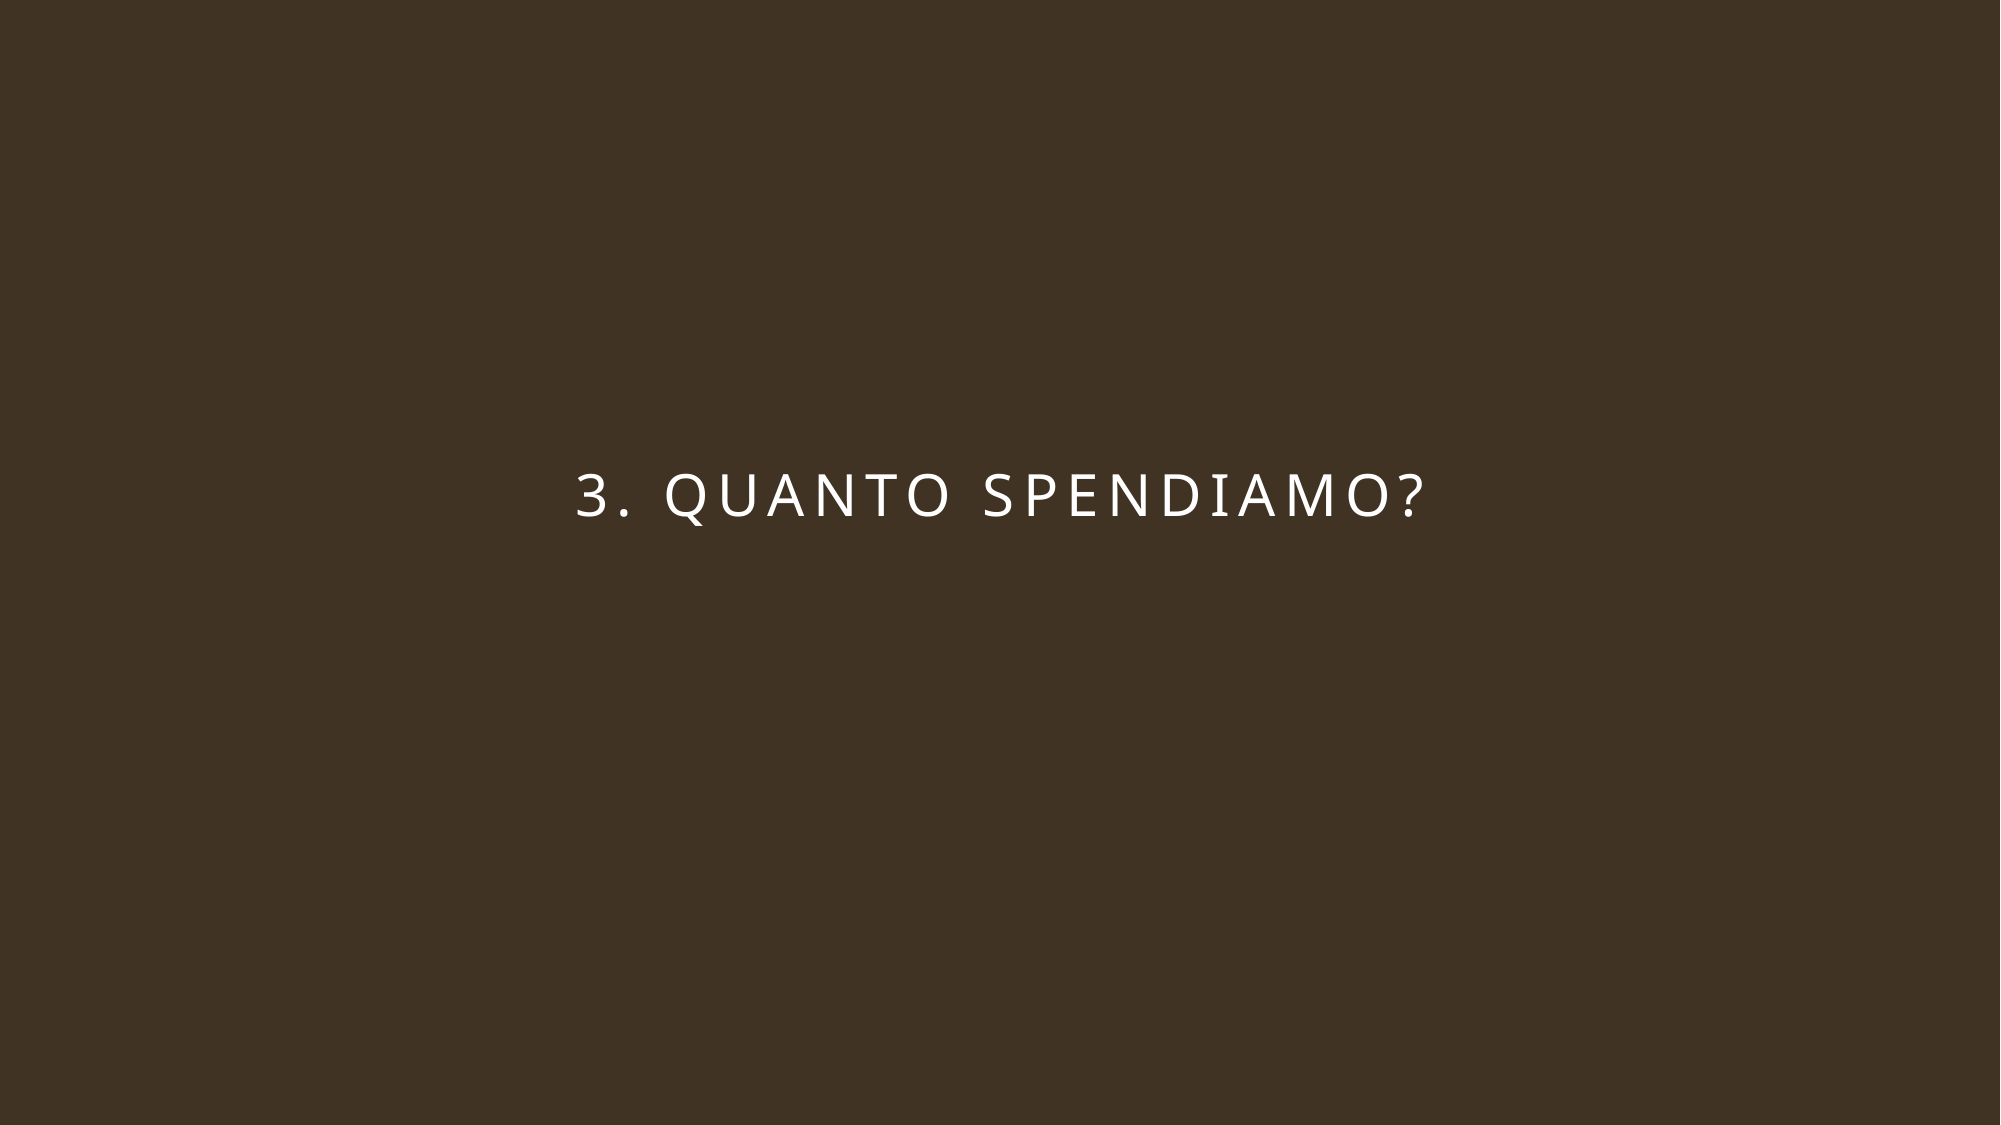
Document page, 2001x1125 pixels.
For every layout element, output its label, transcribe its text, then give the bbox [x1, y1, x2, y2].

title 3. Quanto spendiamo? [360, 177, 1640, 528]
